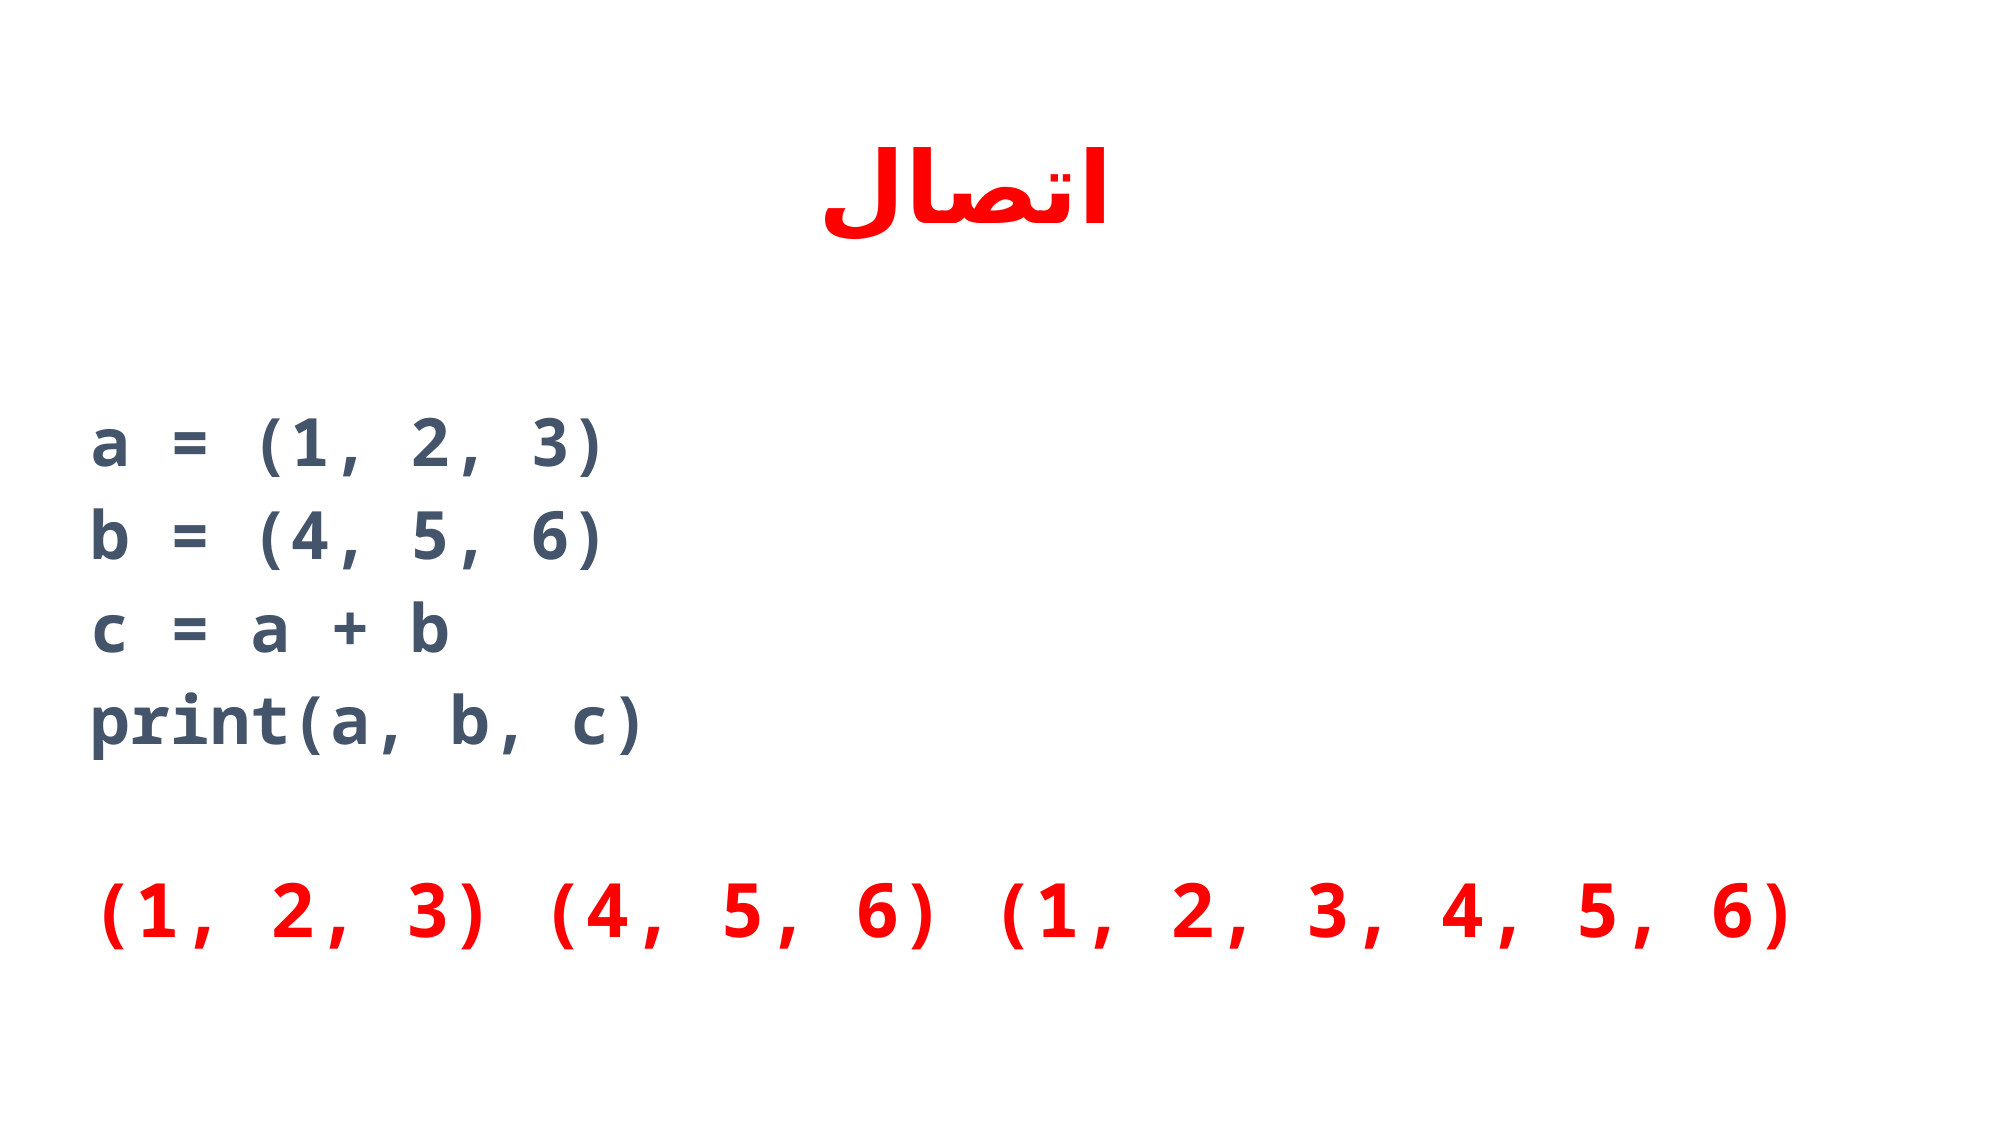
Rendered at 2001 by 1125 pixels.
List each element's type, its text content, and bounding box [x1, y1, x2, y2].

text_box a = (1, 2, 3) b = (4, 5, 6) c = a + b print(a, b, c) (1, 2, 3) (4, 5, 6) (1, 2, 3, 4, 5, 6) [75, 401, 1872, 1005]
title اتصال [215, 126, 1716, 253]
